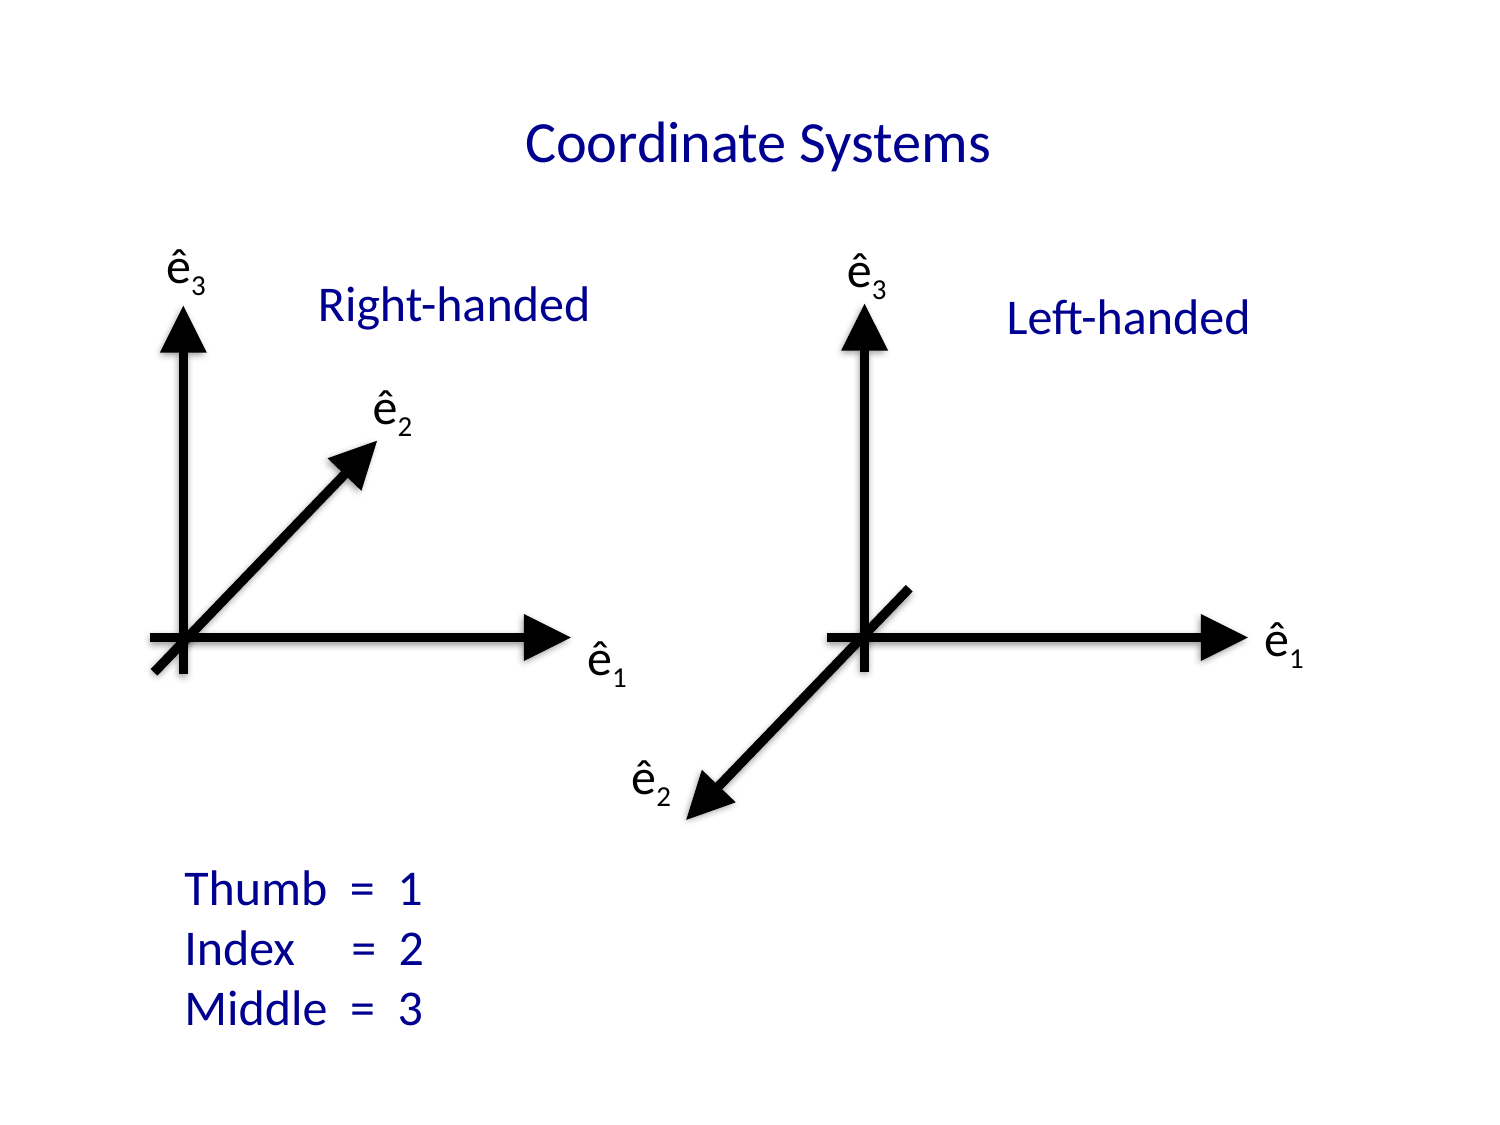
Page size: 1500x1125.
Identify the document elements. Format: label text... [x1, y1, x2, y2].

text_box Thumb = 1 Index = 2 Middle = 3 [169, 847, 440, 1043]
title Coordinate Systems [83, 45, 1434, 233]
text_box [149, 225, 644, 694]
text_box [614, 229, 1321, 821]
